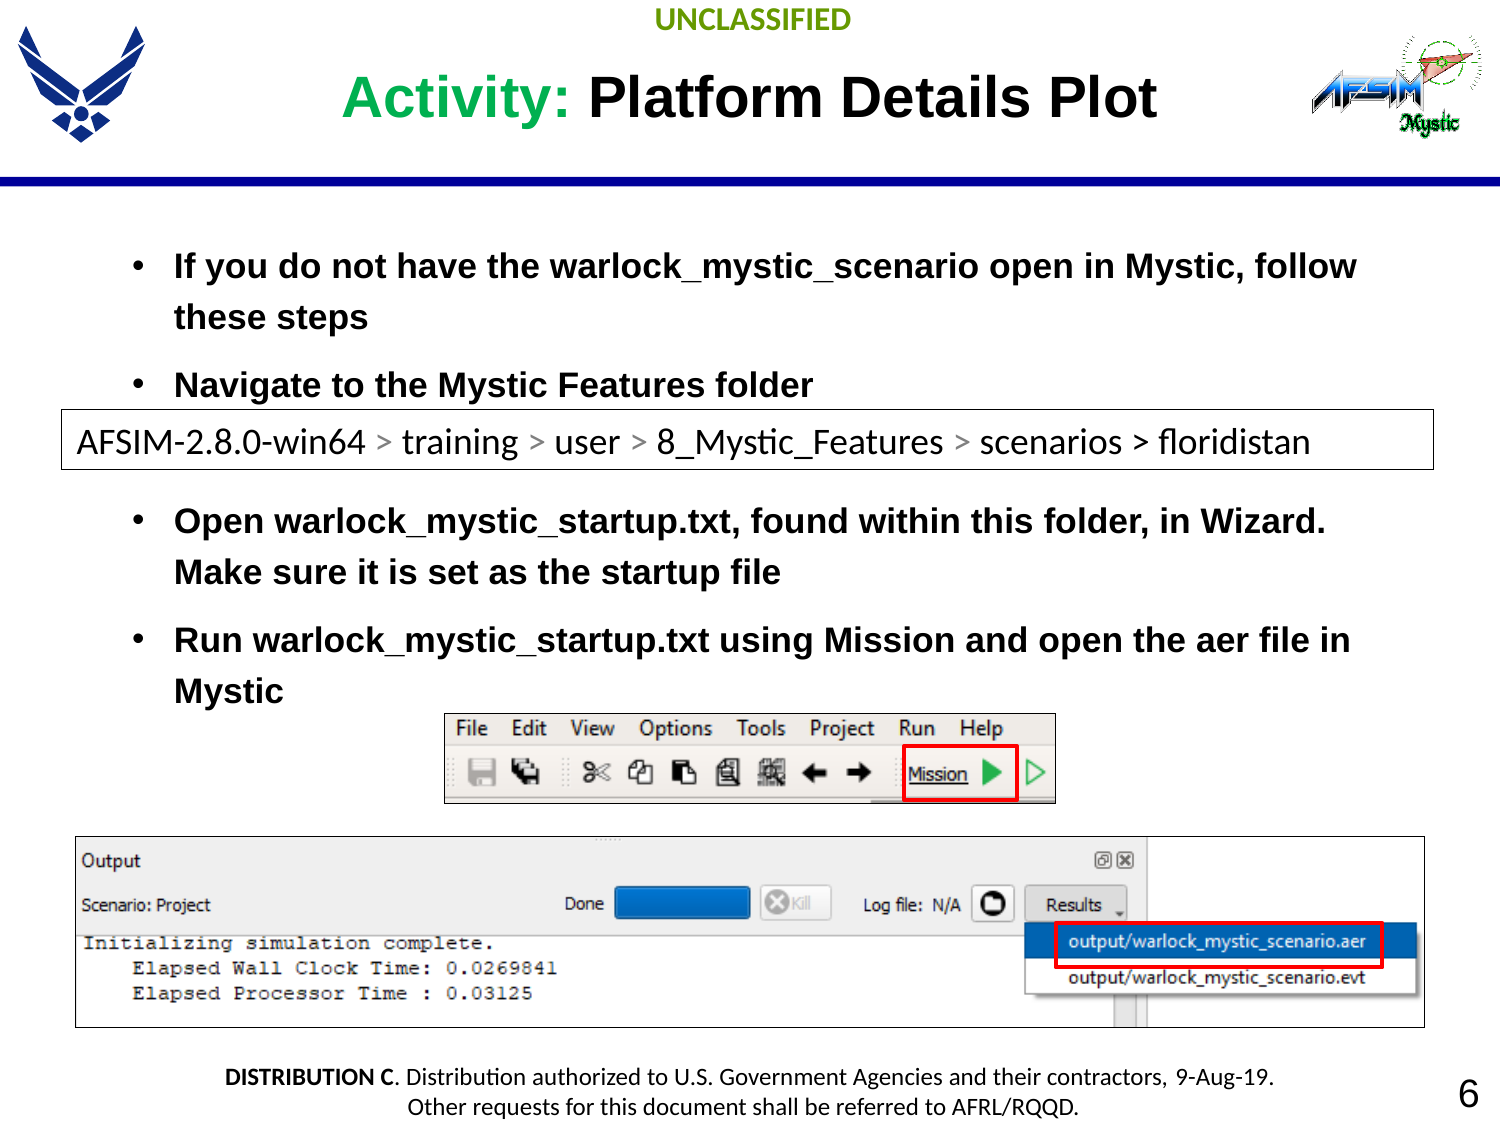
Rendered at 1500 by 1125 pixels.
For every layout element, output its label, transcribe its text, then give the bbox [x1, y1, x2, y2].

list If you do not have the warlock_mystic_scenario open in Mystic, follow these steps Navigate to the Mystic Features folder Open warlock_mystic_startup.txt, found within this folder, in Wizard. Make sure it is set as the startup file Run warlock_mystic_startup.txt using Mission and open the aer file in Mystic [75, 224, 1425, 409]
list If you do not have the warlock_mystic_scenario open in Mystic, follow these steps Navigate to the Mystic Features folder Open warlock_mystic_startup.txt, found within this folder, in Wizard. Make sure it is set as the startup file Run warlock_mystic_startup.txt using Mission and open the aer file in Mystic [75, 470, 1425, 836]
picture [75, 836, 1425, 1028]
title Activity: Platform Details Plot [206, 0, 1294, 188]
picture [443, 713, 1056, 805]
text_box AFSIM-2.8.0-win64 > training > user > 8_Mystic_Features > scenarios > floridistan [61, 409, 1434, 470]
picture [1312, 31, 1482, 145]
